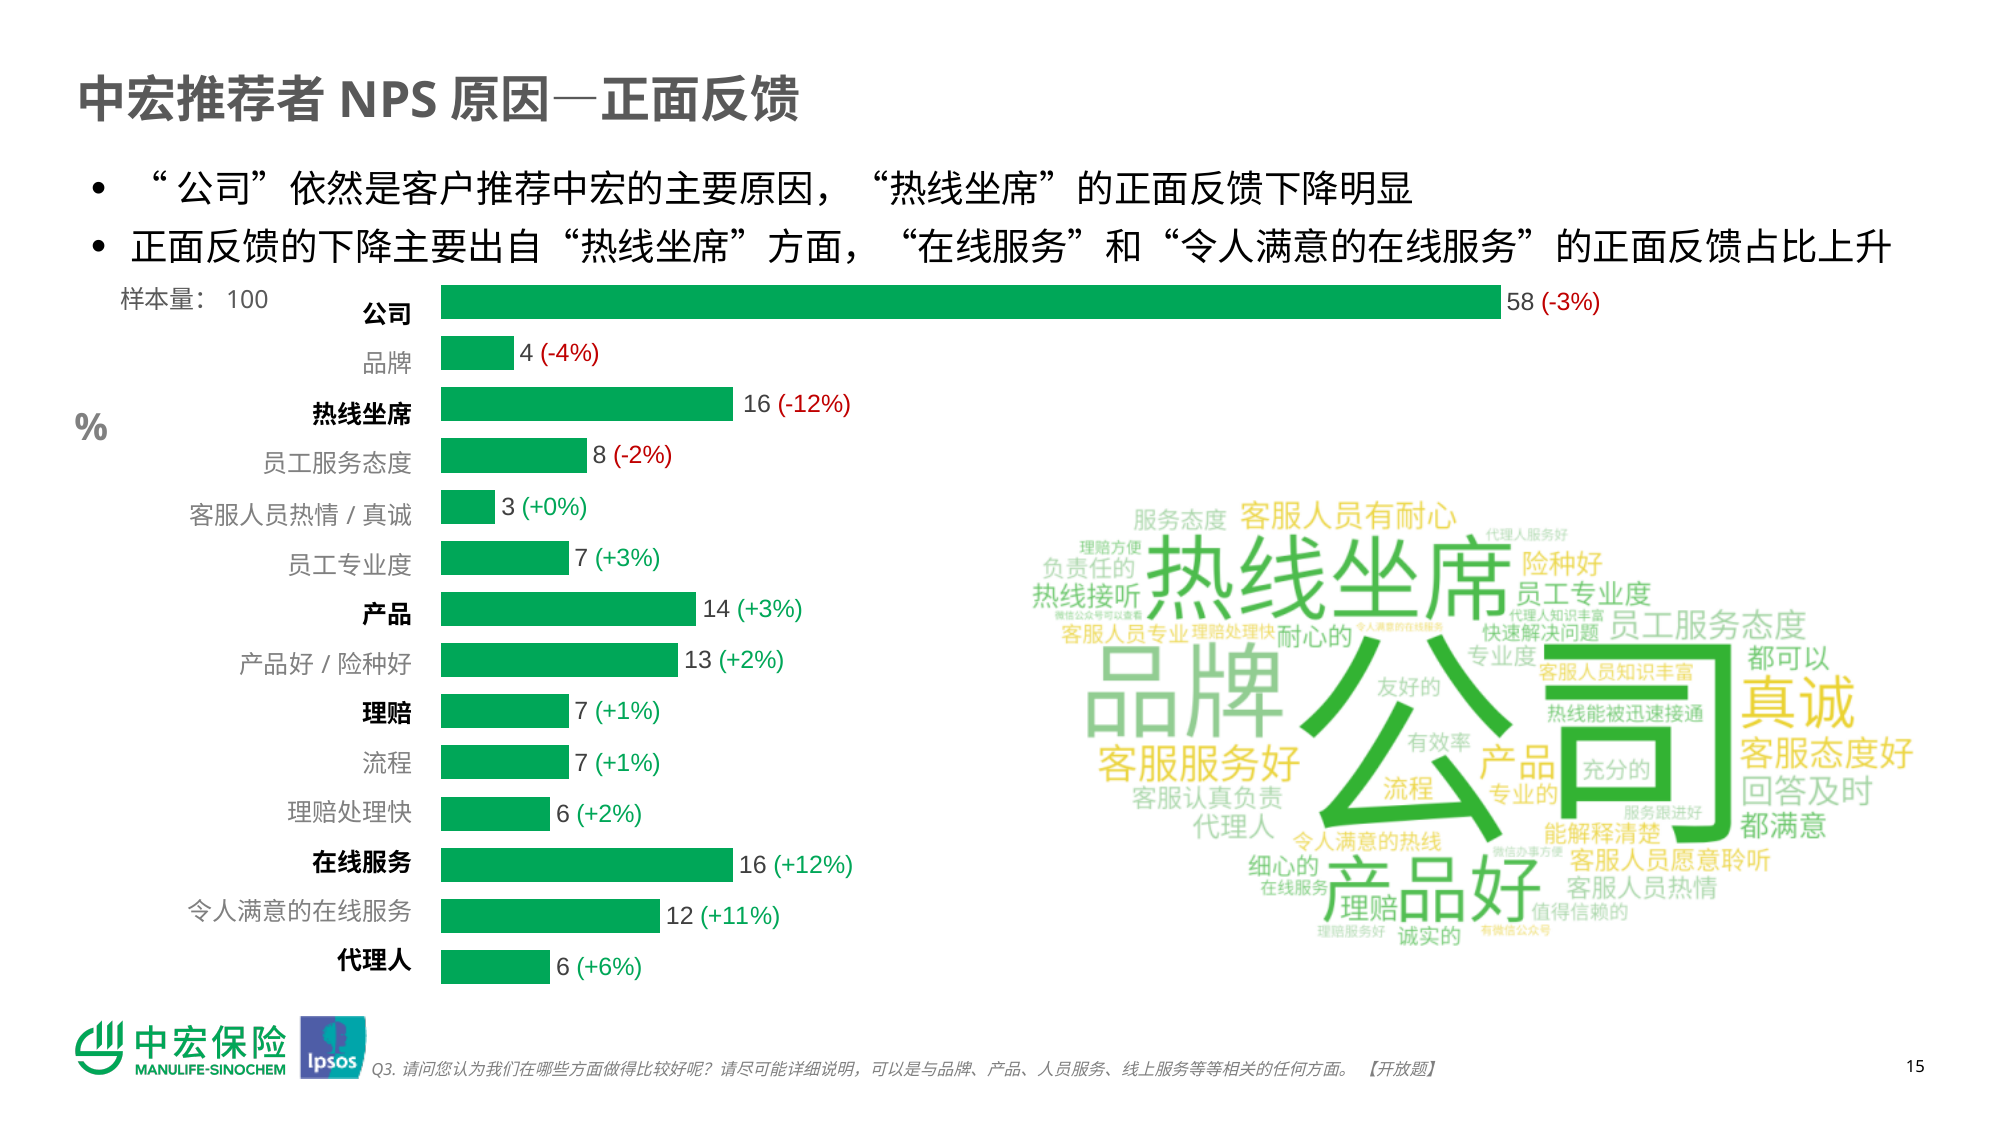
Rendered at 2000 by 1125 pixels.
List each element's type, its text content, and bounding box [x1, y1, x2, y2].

slide_number 15 [1878, 1049, 1925, 1079]
table_cell 流程 [88, 742, 413, 791]
picture [1747, 469, 1941, 982]
table_cell 品牌 [88, 342, 413, 393]
text_box “公司”依然是客户推荐中宏的主要原因，“热线坐席”的正面反馈下降明显 正面反馈的下降主要出自“热线坐席”方面，“在线服务”和“令人满意的在线服务”的正面反馈占比上升 [76, 157, 1926, 293]
chart [413, 261, 1747, 1008]
table_cell 理赔 [88, 692, 413, 742]
table_cell 产品好/险种好 [88, 643, 413, 692]
table_cell 热线坐席 [88, 393, 413, 442]
text_box 样本量：100 [105, 293, 284, 321]
table_cell 员工专业度 [88, 544, 413, 593]
table_cell 令人满意的在线服务 [88, 890, 413, 940]
picture [30, 990, 367, 1108]
table_cell 代理人 [88, 940, 413, 989]
table_cell 在线服务 [88, 841, 413, 890]
table_cell 员工服务态度 [88, 442, 413, 494]
table_cell 客服人员热情/真诚 [88, 494, 413, 544]
text_box % [74, 402, 116, 449]
table_cell 产品 [88, 593, 413, 643]
table_header 公司 [88, 293, 413, 342]
title 中宏推荐者NPS原因—正面反馈 [76, 35, 1926, 157]
table_cell 理赔处理快 [88, 791, 413, 841]
text_box Q3.请问您认为我们在哪些方面做得比较好呢？请尽可能详细说明，可以是与品牌、产品、人员服务、线上服务等等相关的任何方面。 【开放题】 [371, 1037, 1834, 1104]
